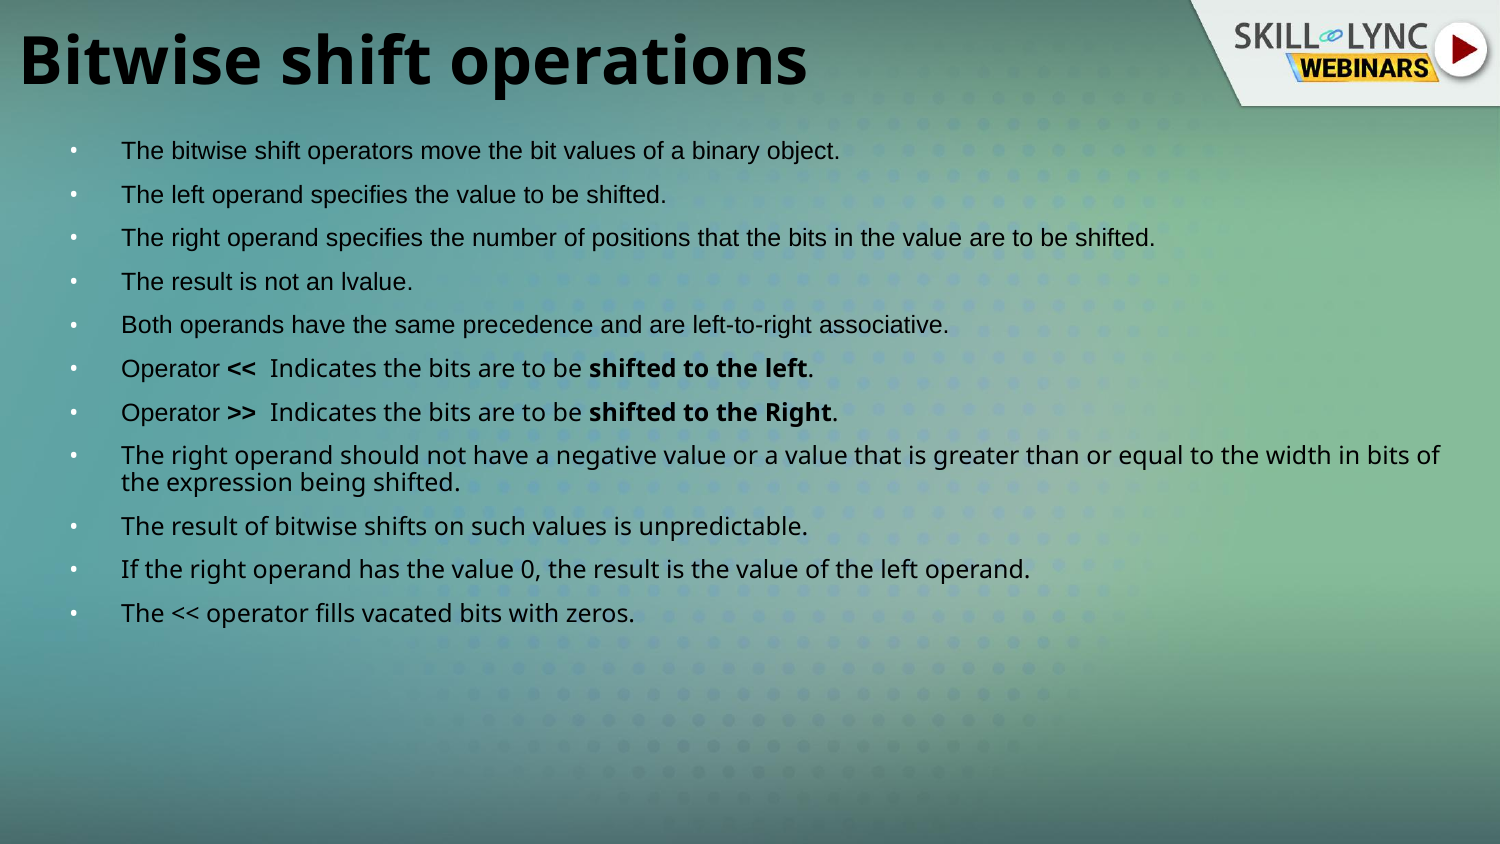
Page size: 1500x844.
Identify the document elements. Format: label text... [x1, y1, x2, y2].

title Bitwise shift operations [7, 12, 1302, 113]
list The bitwise shift operators move the bit values of a binary object. The left operand specifies the value to be shifted. The right operand specifies the number of positions that the bits in the value are to be shifted. The result is not an lvalue. Both operands have the same precedence and are left-to-right associative. Operator << Indicates the bits are to be shifted to the left. Operator >> Indicates the bits are to be shifted to the Right. The right operand should not have a negative value or a value that is greater than or equal to the width in bits of the expression being shifted. The result of bitwise shifts on such values is unpredictable. If the right operand has the value 0, the result is the value of the left operand. The << operator fills vacated bits with zeros. [34, 132, 1466, 810]
picture [0, 0, 1500, 844]
